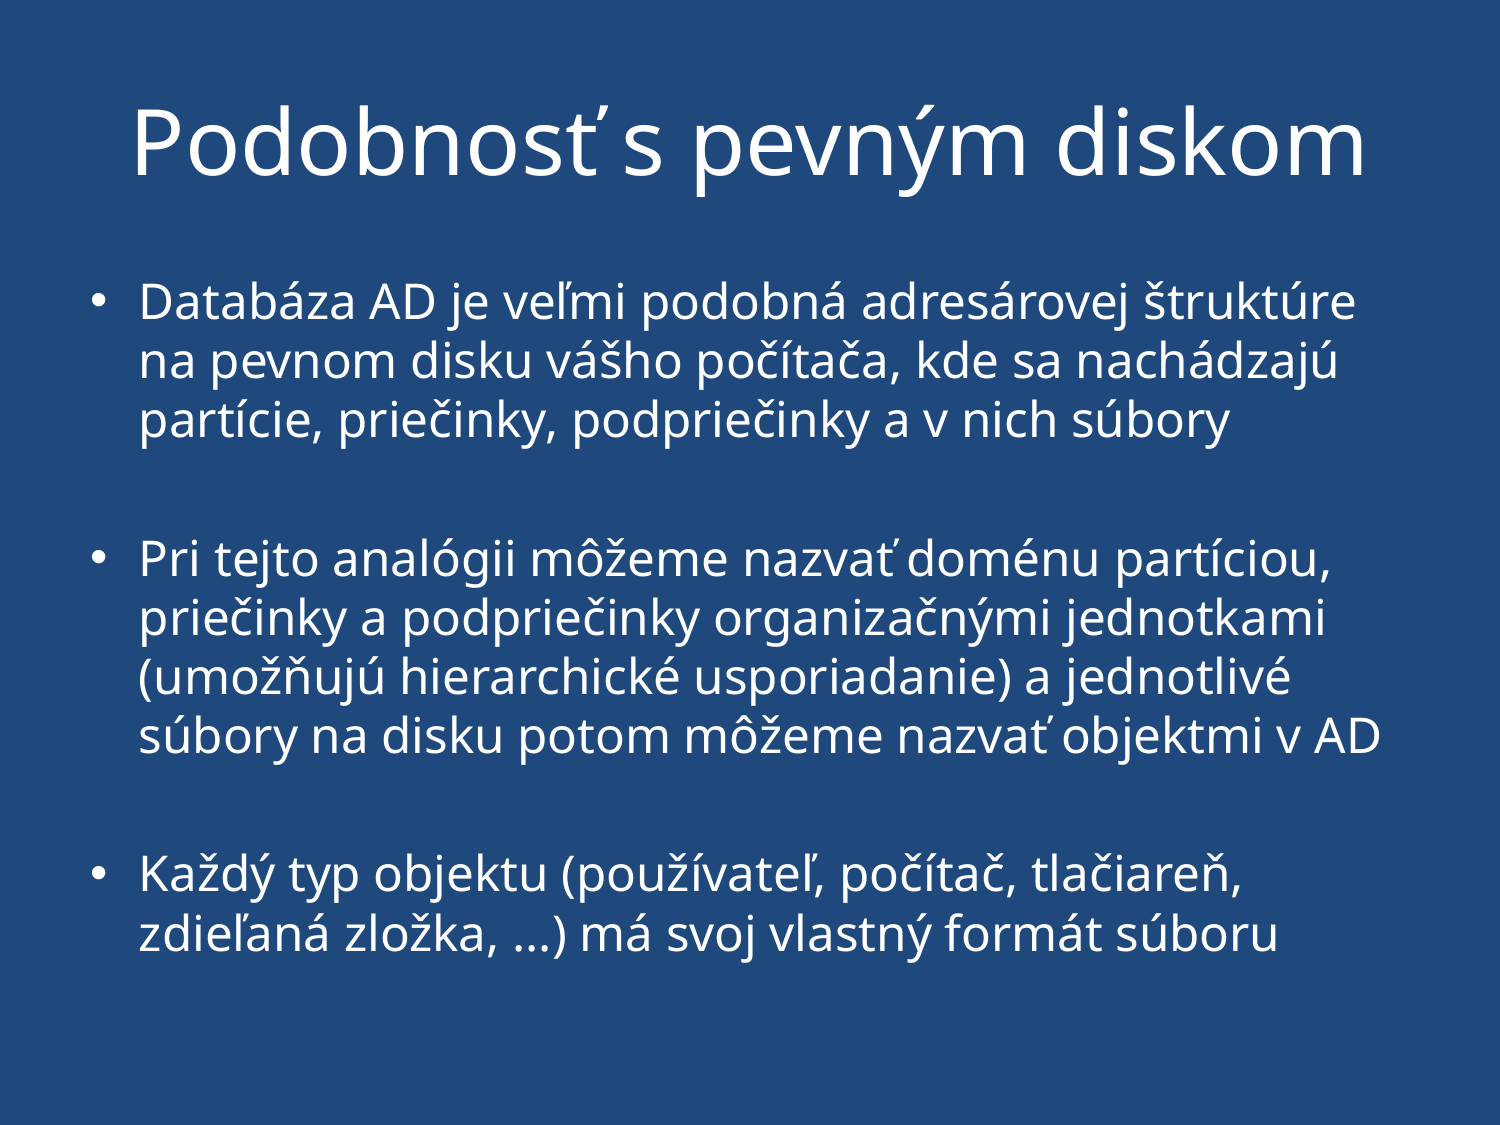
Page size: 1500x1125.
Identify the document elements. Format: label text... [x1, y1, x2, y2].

list Databáza AD je veľmi podobná adresárovej štruktúre na pevnom disku vášho počítača, kde sa nachádzajú partície, priečinky, podpriečinky a v nich súbory Pri tejto analógii môžeme nazvať doménu partíciou, priečinky a podpriečinky organizačnými jednotkami (umožňujú hierarchické usporiadanie) a jednotlivé súbory na disku potom môžeme nazvať objektmi v AD Každý typ objektu (používateľ, počítač, tlačiareň, zdieľaná zložka, ...) má svoj vlastný formát súboru [75, 262, 1425, 1059]
title Podobnosť s pevným diskom [75, 45, 1425, 233]
